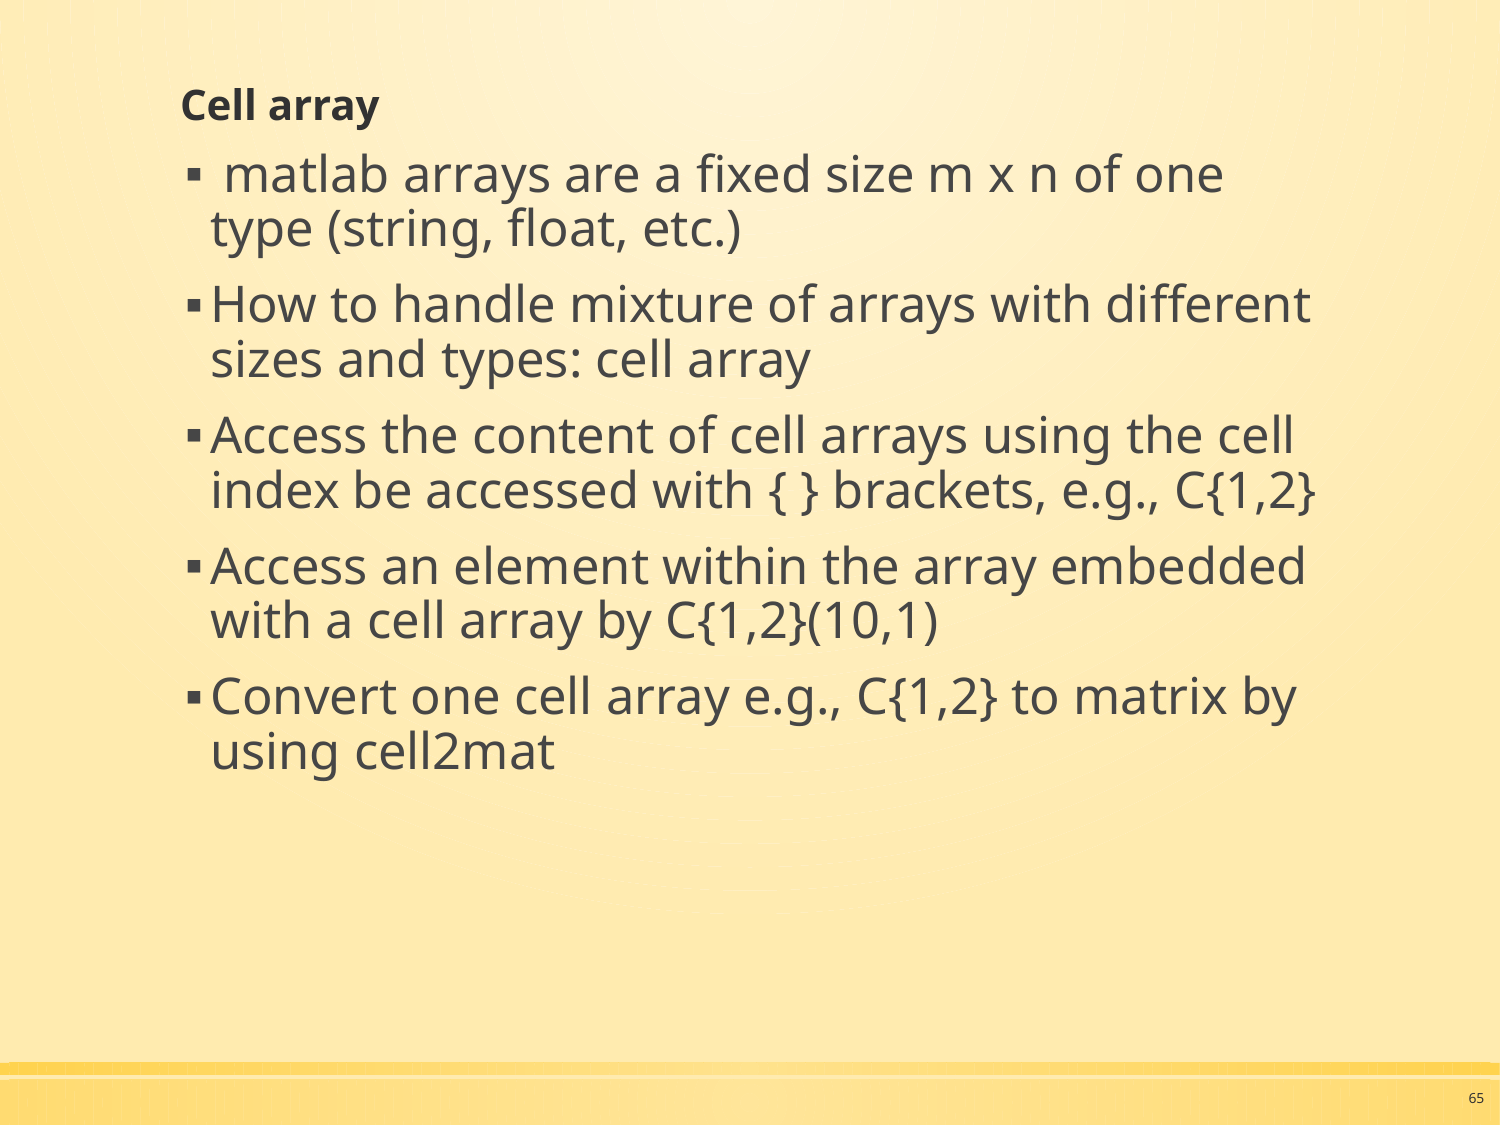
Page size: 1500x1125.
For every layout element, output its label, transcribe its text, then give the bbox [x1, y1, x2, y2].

list matlab arrays are a fixed size m x n of one type (string, float, etc.) How to handle mixture of arrays with different sizes and types: cell array Access the content of cell arrays using the cell index be accessed with { } brackets, e.g., C{1,2} Access an element within the array embedded with a cell array by C{1,2}(10,1) Convert one cell array e.g., C{1,2} to matrix by using cell2mat [165, 141, 1335, 819]
slide_number 65 [1420, 1080, 1500, 1119]
title Cell array [165, 76, 1335, 138]
